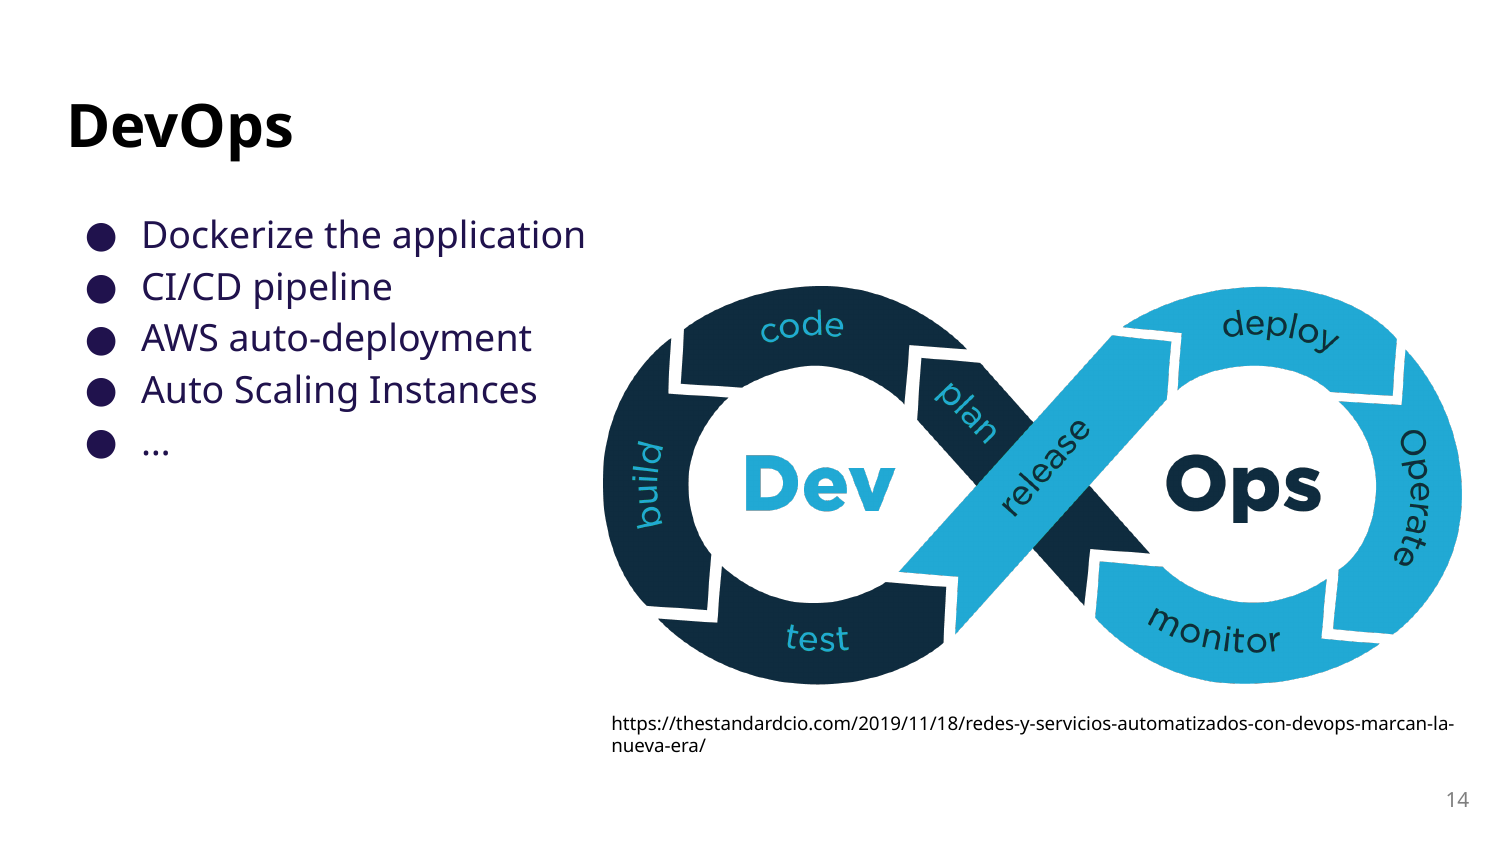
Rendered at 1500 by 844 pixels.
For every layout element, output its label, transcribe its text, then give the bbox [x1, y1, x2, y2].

slide_number ‹#› [1394, 772, 1484, 834]
title DevOps [51, 72, 1449, 176]
list Dockerize the application CI/CD pipeline AWS auto-deployment Auto Scaling Instances … [51, 189, 1449, 750]
text_box https://thestandardcio.com/2019/11/18/redes-y-servicios-automatizados-con-devops-marcan-la-nueva-era/ [596, 720, 1484, 772]
picture [583, 249, 1485, 714]
